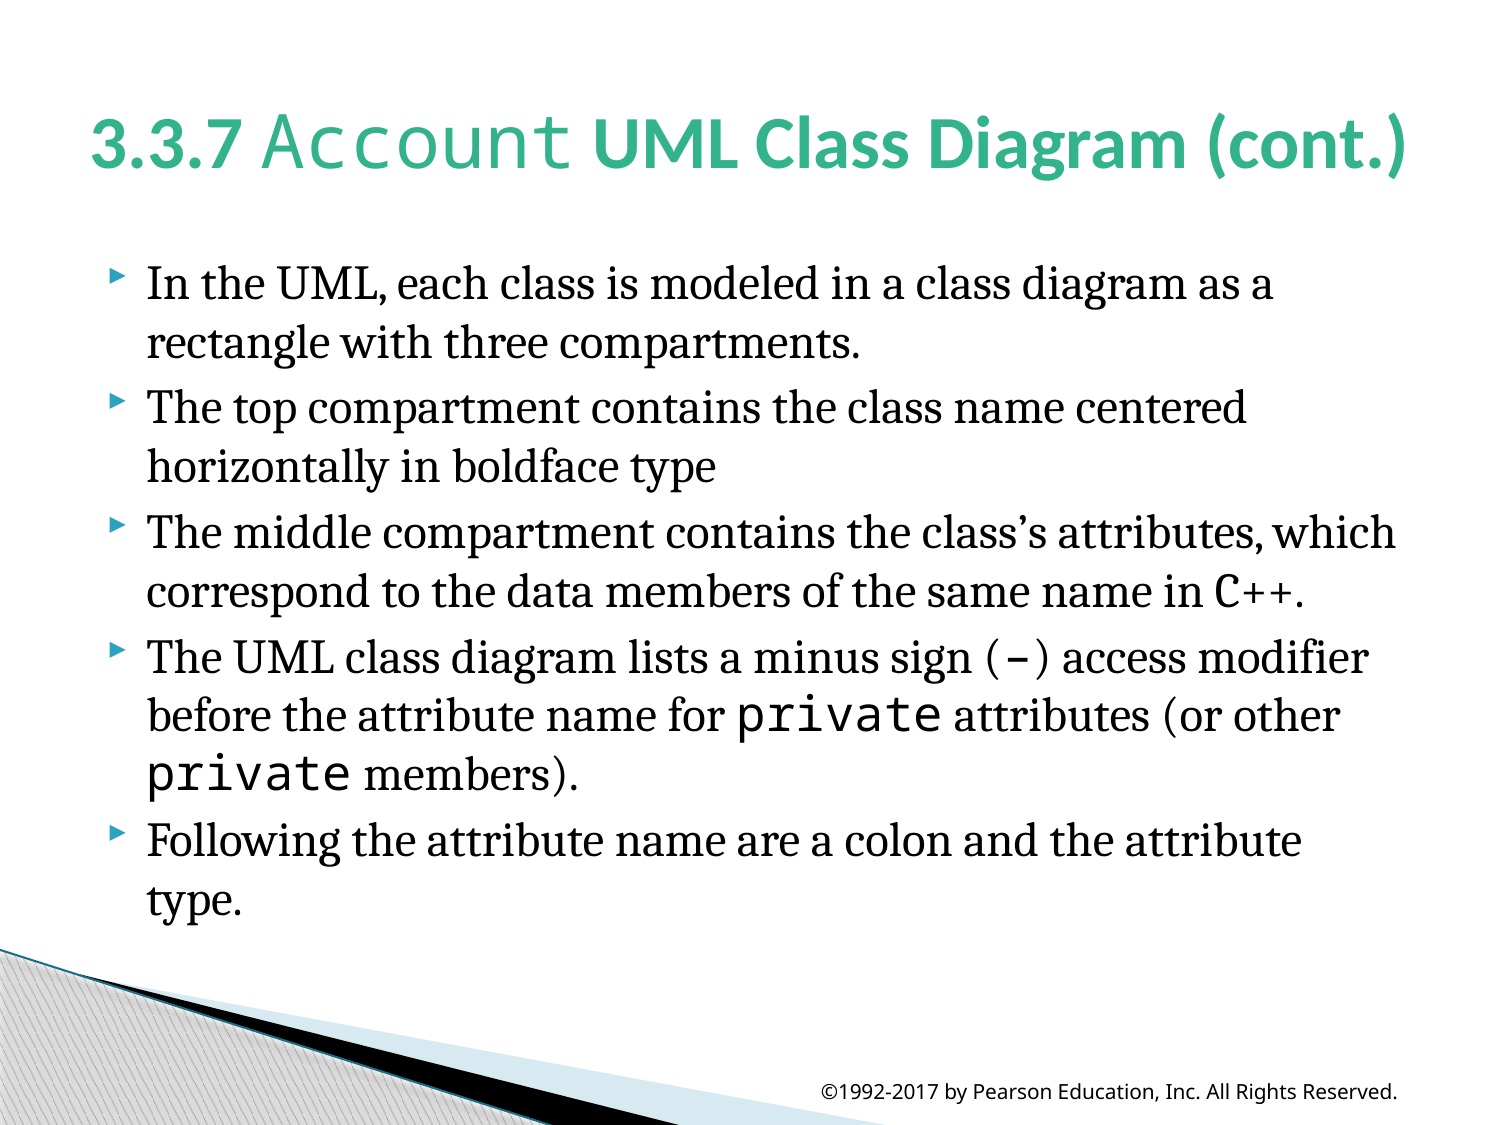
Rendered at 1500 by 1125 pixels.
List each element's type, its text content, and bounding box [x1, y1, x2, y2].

footer ©1992-2017 by Pearson Education, Inc. All Rights Reserved. [650, 1051, 1413, 1112]
title 3.3.7 Account UML Class Diagram (cont.) [75, 45, 1425, 233]
list In the UML, each class is modeled in a class diagram as a rectangle with three compartments. The top compartment contains the class name centered horizontally in boldface type The middle compartment contains the class’s attributes, which correspond to the data members of the same name in C++. The UML class diagram lists a minus sign (–) access modifier before the attribute name for private attributes (or other private members). Following the attribute name are a colon and the attribute type. [75, 242, 1425, 986]
